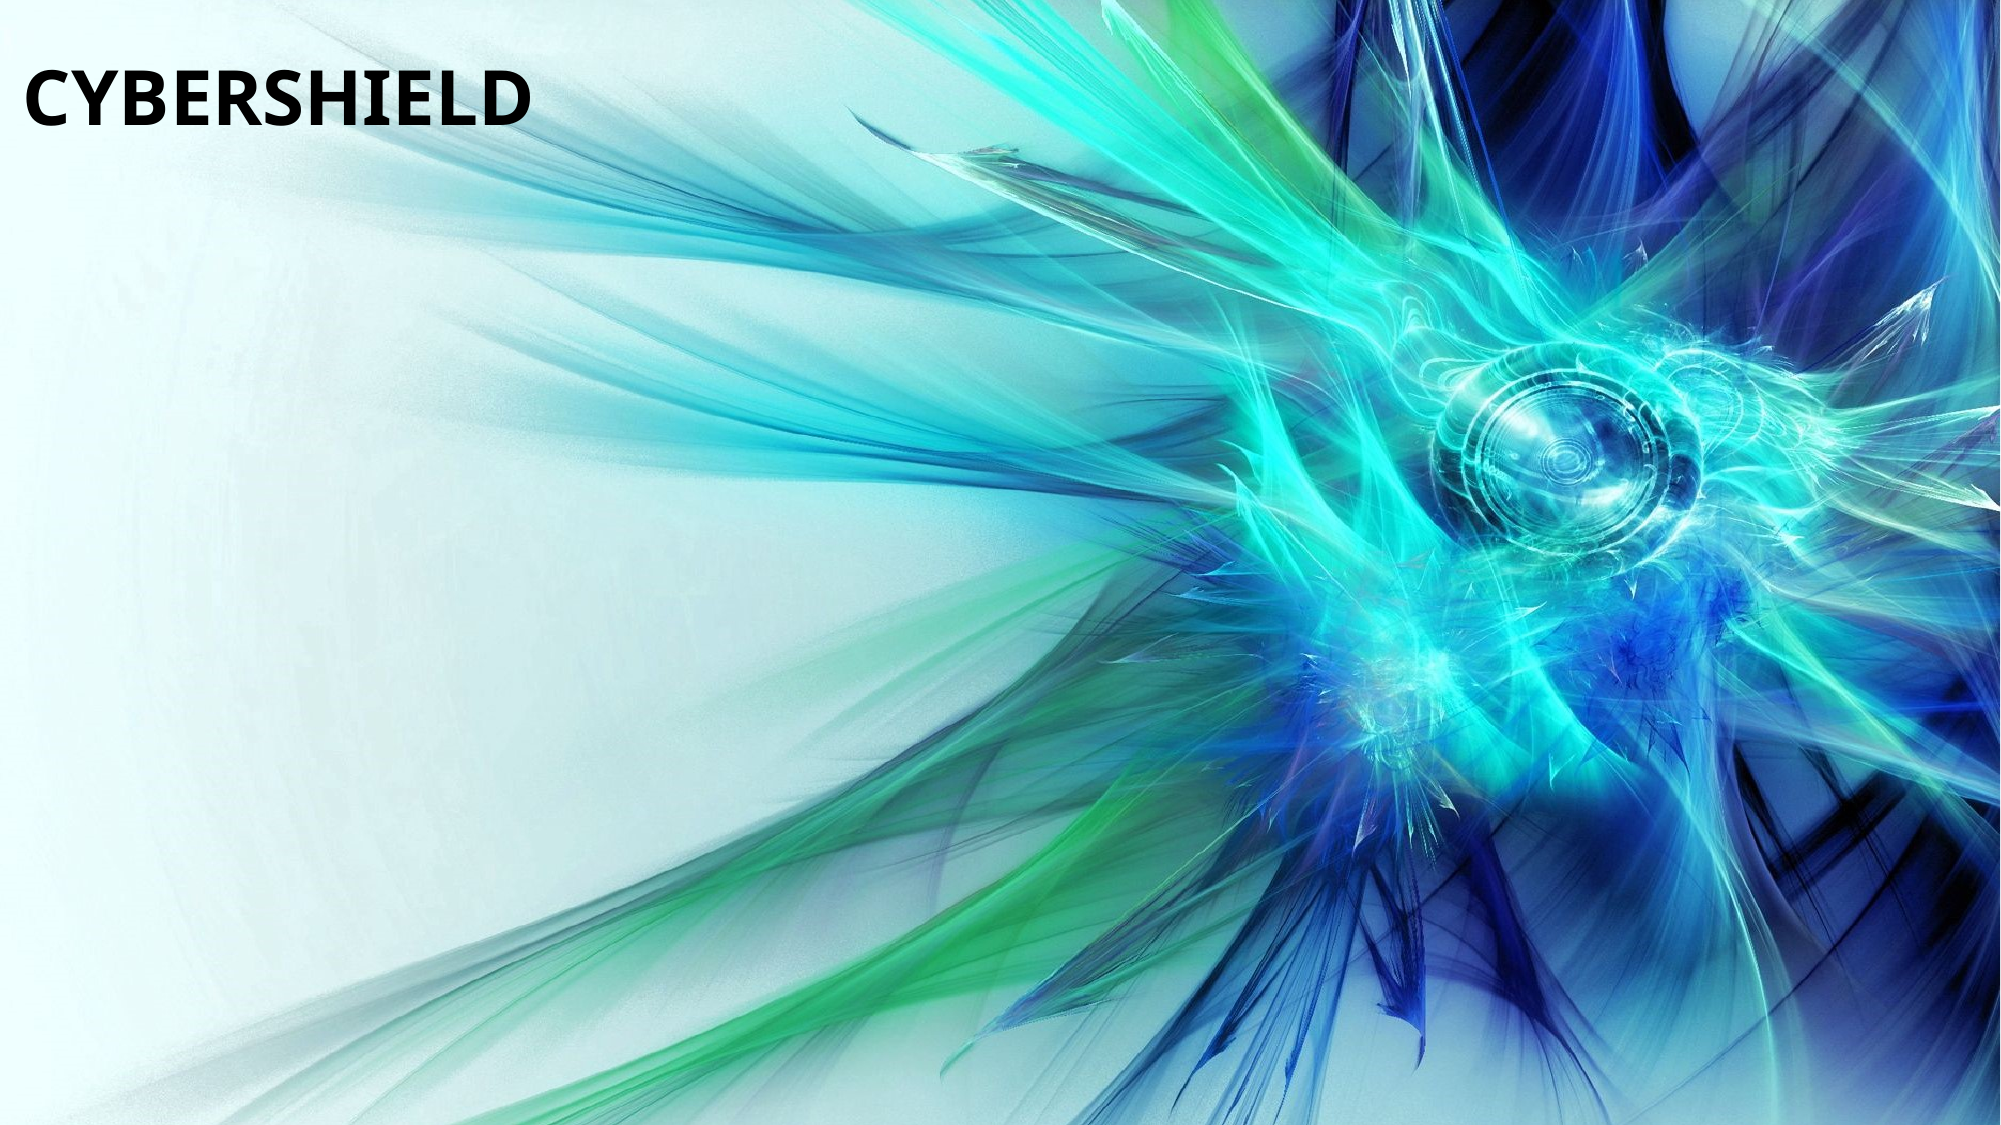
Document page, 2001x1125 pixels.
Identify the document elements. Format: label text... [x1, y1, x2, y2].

text_box CYBERSHIELD [0, 0, 558, 150]
picture [0, 0, 2001, 1125]
